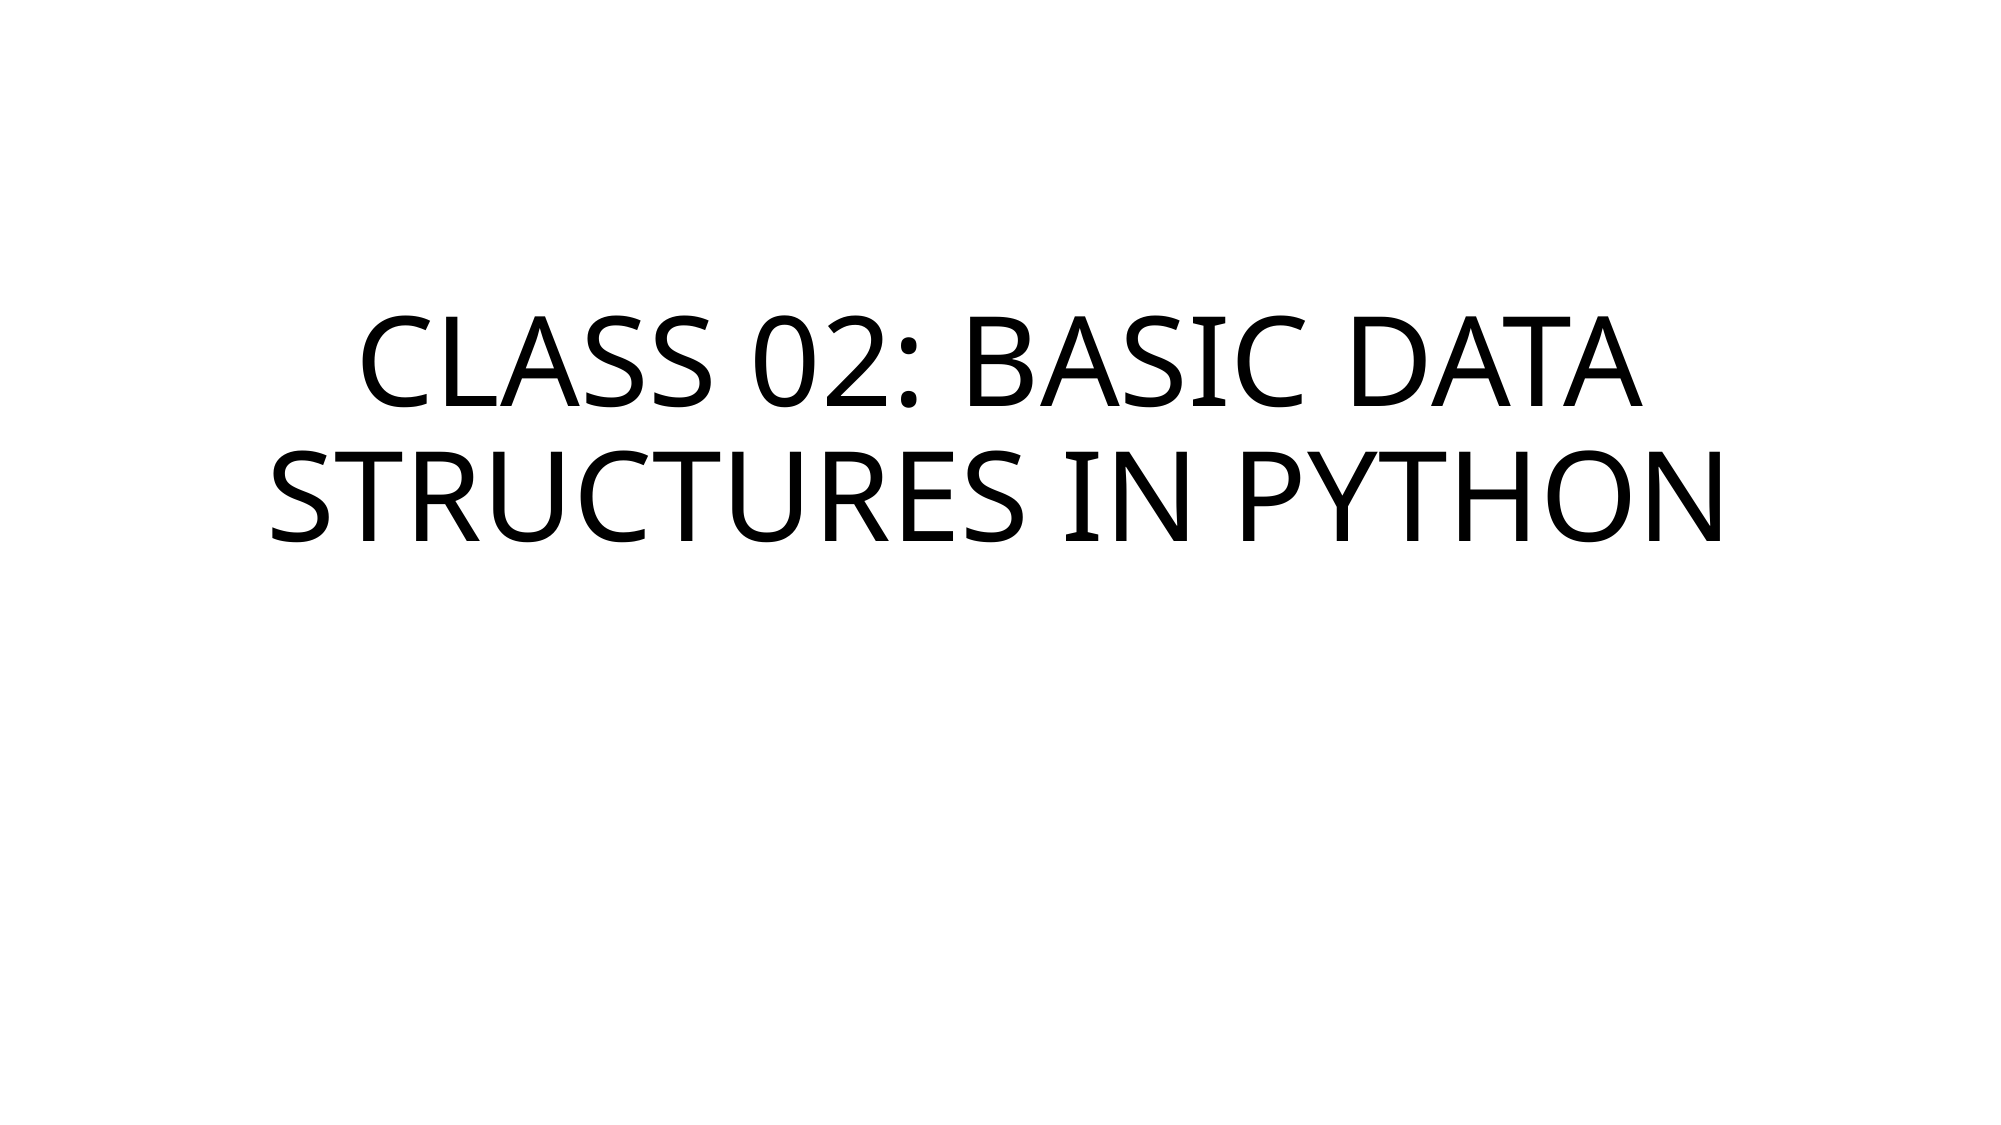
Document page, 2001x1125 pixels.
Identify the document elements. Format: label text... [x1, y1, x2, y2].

title CLASS 02: BASIC DATA STRUCTURES IN PYTHON [249, 184, 1750, 576]
